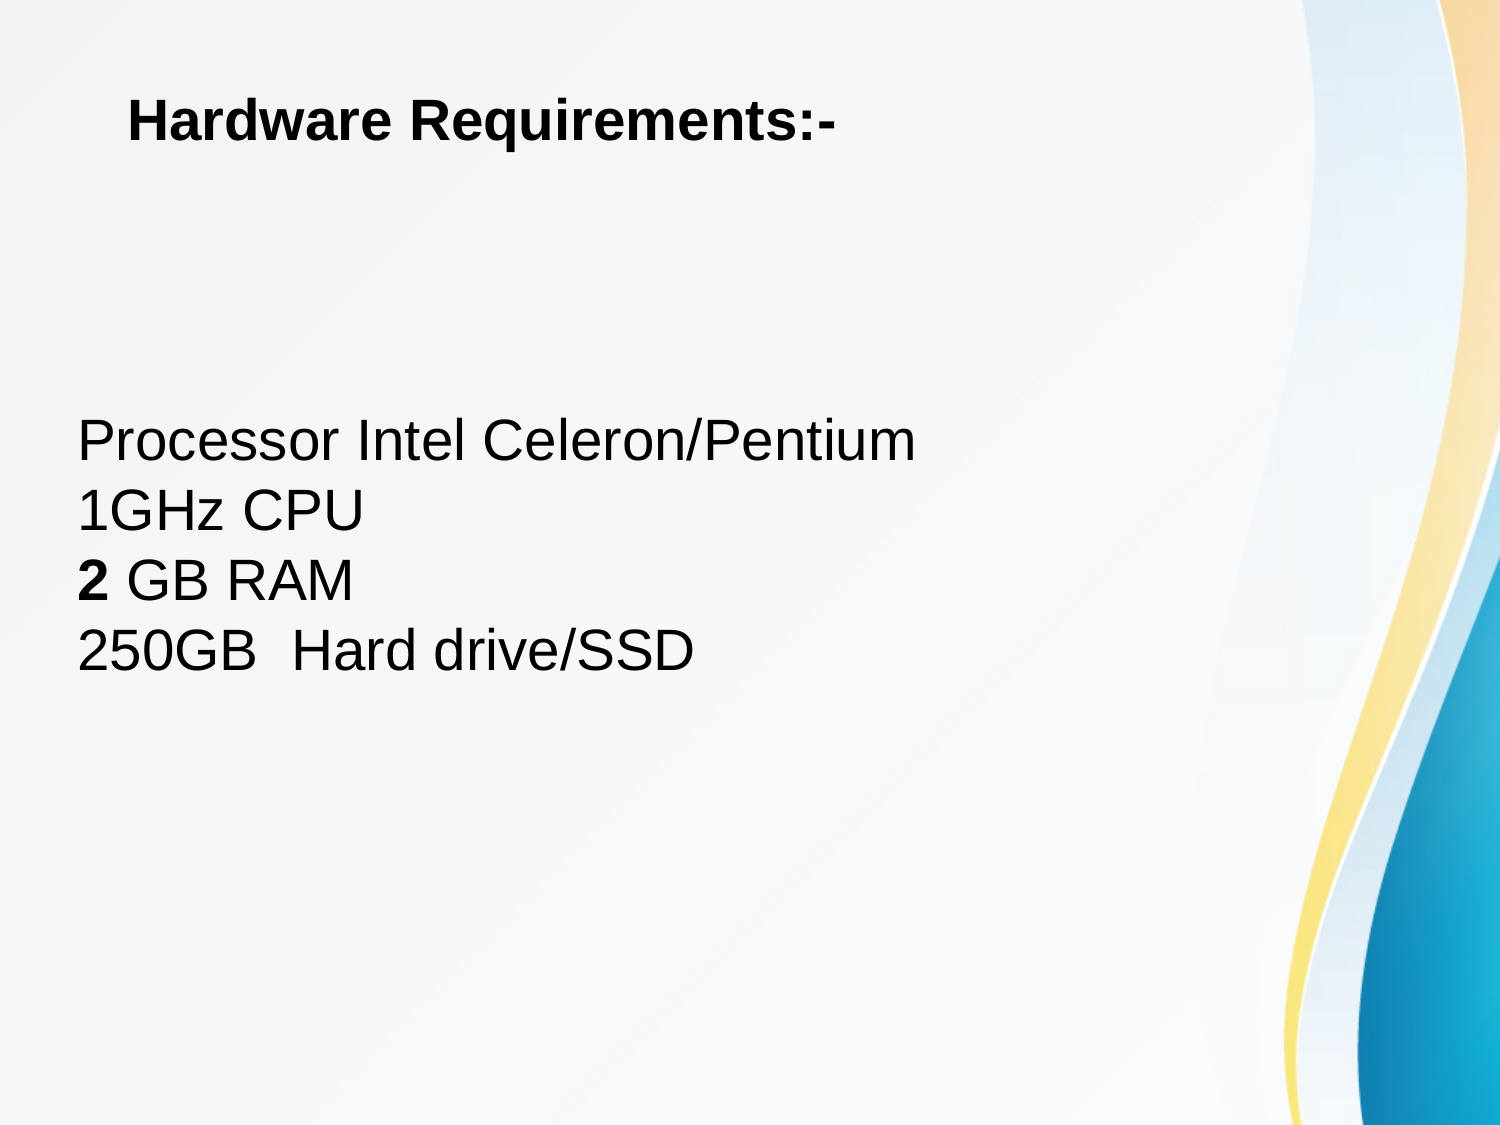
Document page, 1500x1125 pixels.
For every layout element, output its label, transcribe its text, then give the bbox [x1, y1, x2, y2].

text_box Processor Intel Celeron/Pentium 1GHz CPU 2 GB RAM 250GB Hard drive/SSD [62, 349, 1150, 690]
picture [0, 0, 1500, 1125]
text_box Hardware Requirements:- [37, 75, 1075, 160]
